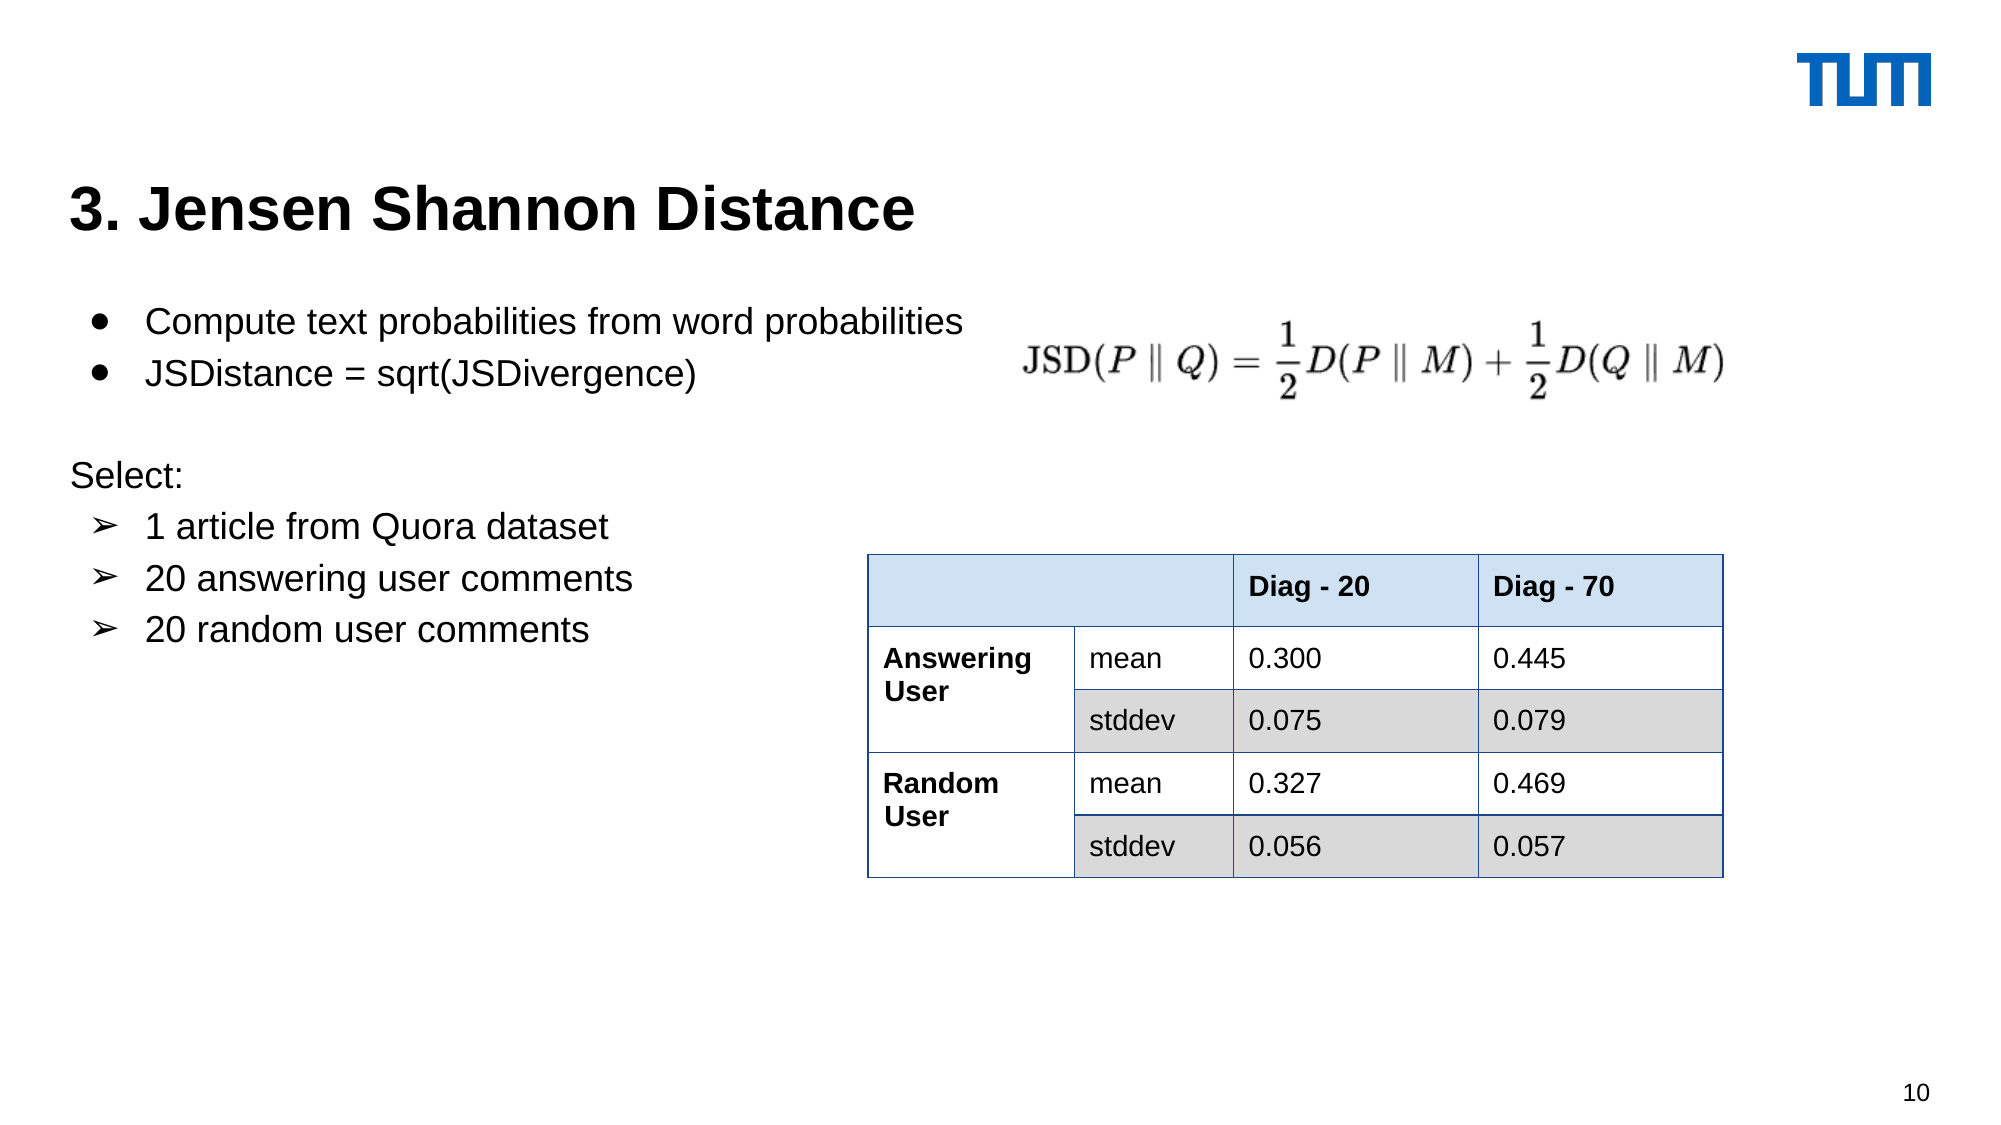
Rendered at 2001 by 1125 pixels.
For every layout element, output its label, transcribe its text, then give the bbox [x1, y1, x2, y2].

table_cell stddev [1075, 690, 1233, 752]
table_cell 0.469 [1479, 753, 1722, 814]
table_cell 0.075 [1234, 690, 1478, 752]
table_cell 0.057 [1479, 816, 1722, 877]
table_cell 0.327 [1234, 753, 1478, 814]
table_cell 0.300 [1234, 627, 1478, 689]
table_cell 0.056 [1234, 816, 1478, 877]
table_cell Answering User [869, 627, 1074, 752]
text_box Compute text probabilities from word probabilities JSDistance = sqrt(JSDivergence) Select: 1 article from Quora dataset 20 answering user comments 20 random user comments [69, 290, 1817, 1062]
picture [978, 304, 1776, 419]
table_header [869, 555, 1233, 626]
text_box ‹#› [1481, 1061, 1931, 1122]
table_cell mean [1075, 627, 1233, 689]
picture [1797, 53, 1931, 106]
table_header Diag - 70 [1479, 555, 1722, 626]
table_cell Random User [869, 753, 1074, 877]
text_box 3. Jensen Shannon Distance [69, 163, 1931, 231]
table_cell stddev [1075, 816, 1233, 877]
table_cell 0.079 [1479, 690, 1722, 752]
table_header Diag - 20 [1234, 555, 1478, 626]
table_cell mean [1075, 753, 1233, 814]
table_cell 0.445 [1479, 627, 1722, 689]
